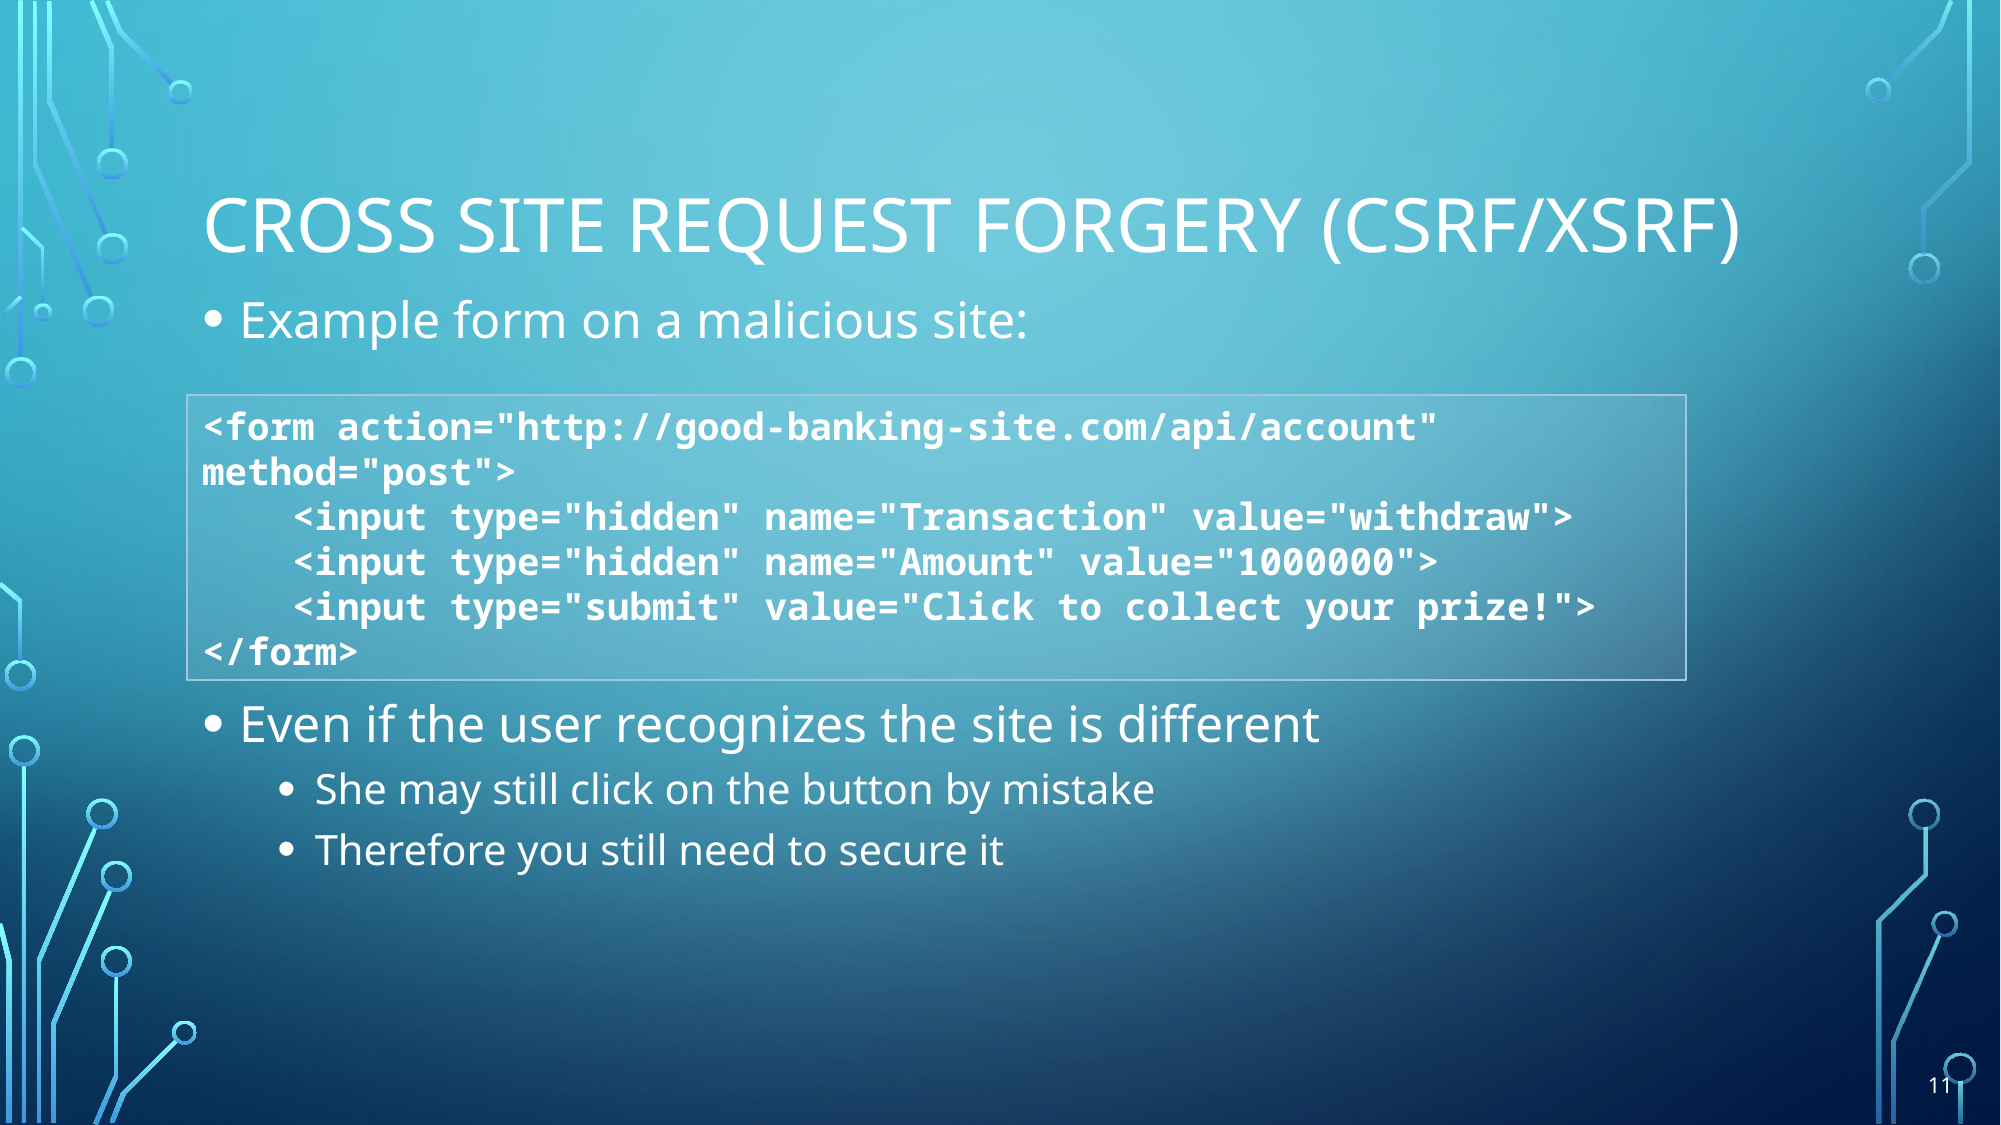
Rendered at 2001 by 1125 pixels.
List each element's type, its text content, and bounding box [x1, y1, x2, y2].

title Cross site REQUEST FORGERY (CSRF/XSRF) [187, 101, 1813, 344]
list Example form on a malicious site: Even if the user recognizes the site is different She may still click on the button by mistake Therefore you still need to secure it [187, 280, 2000, 1125]
text_box <form action="http://good-banking-site.com/api/account" method="post"> <input type="hidden" name="Transaction" value="withdraw"> <input type="hidden" name="Amount" value="1000000"> <input type="submit" value="Click to collect your prize!"> </form> [187, 395, 1687, 681]
